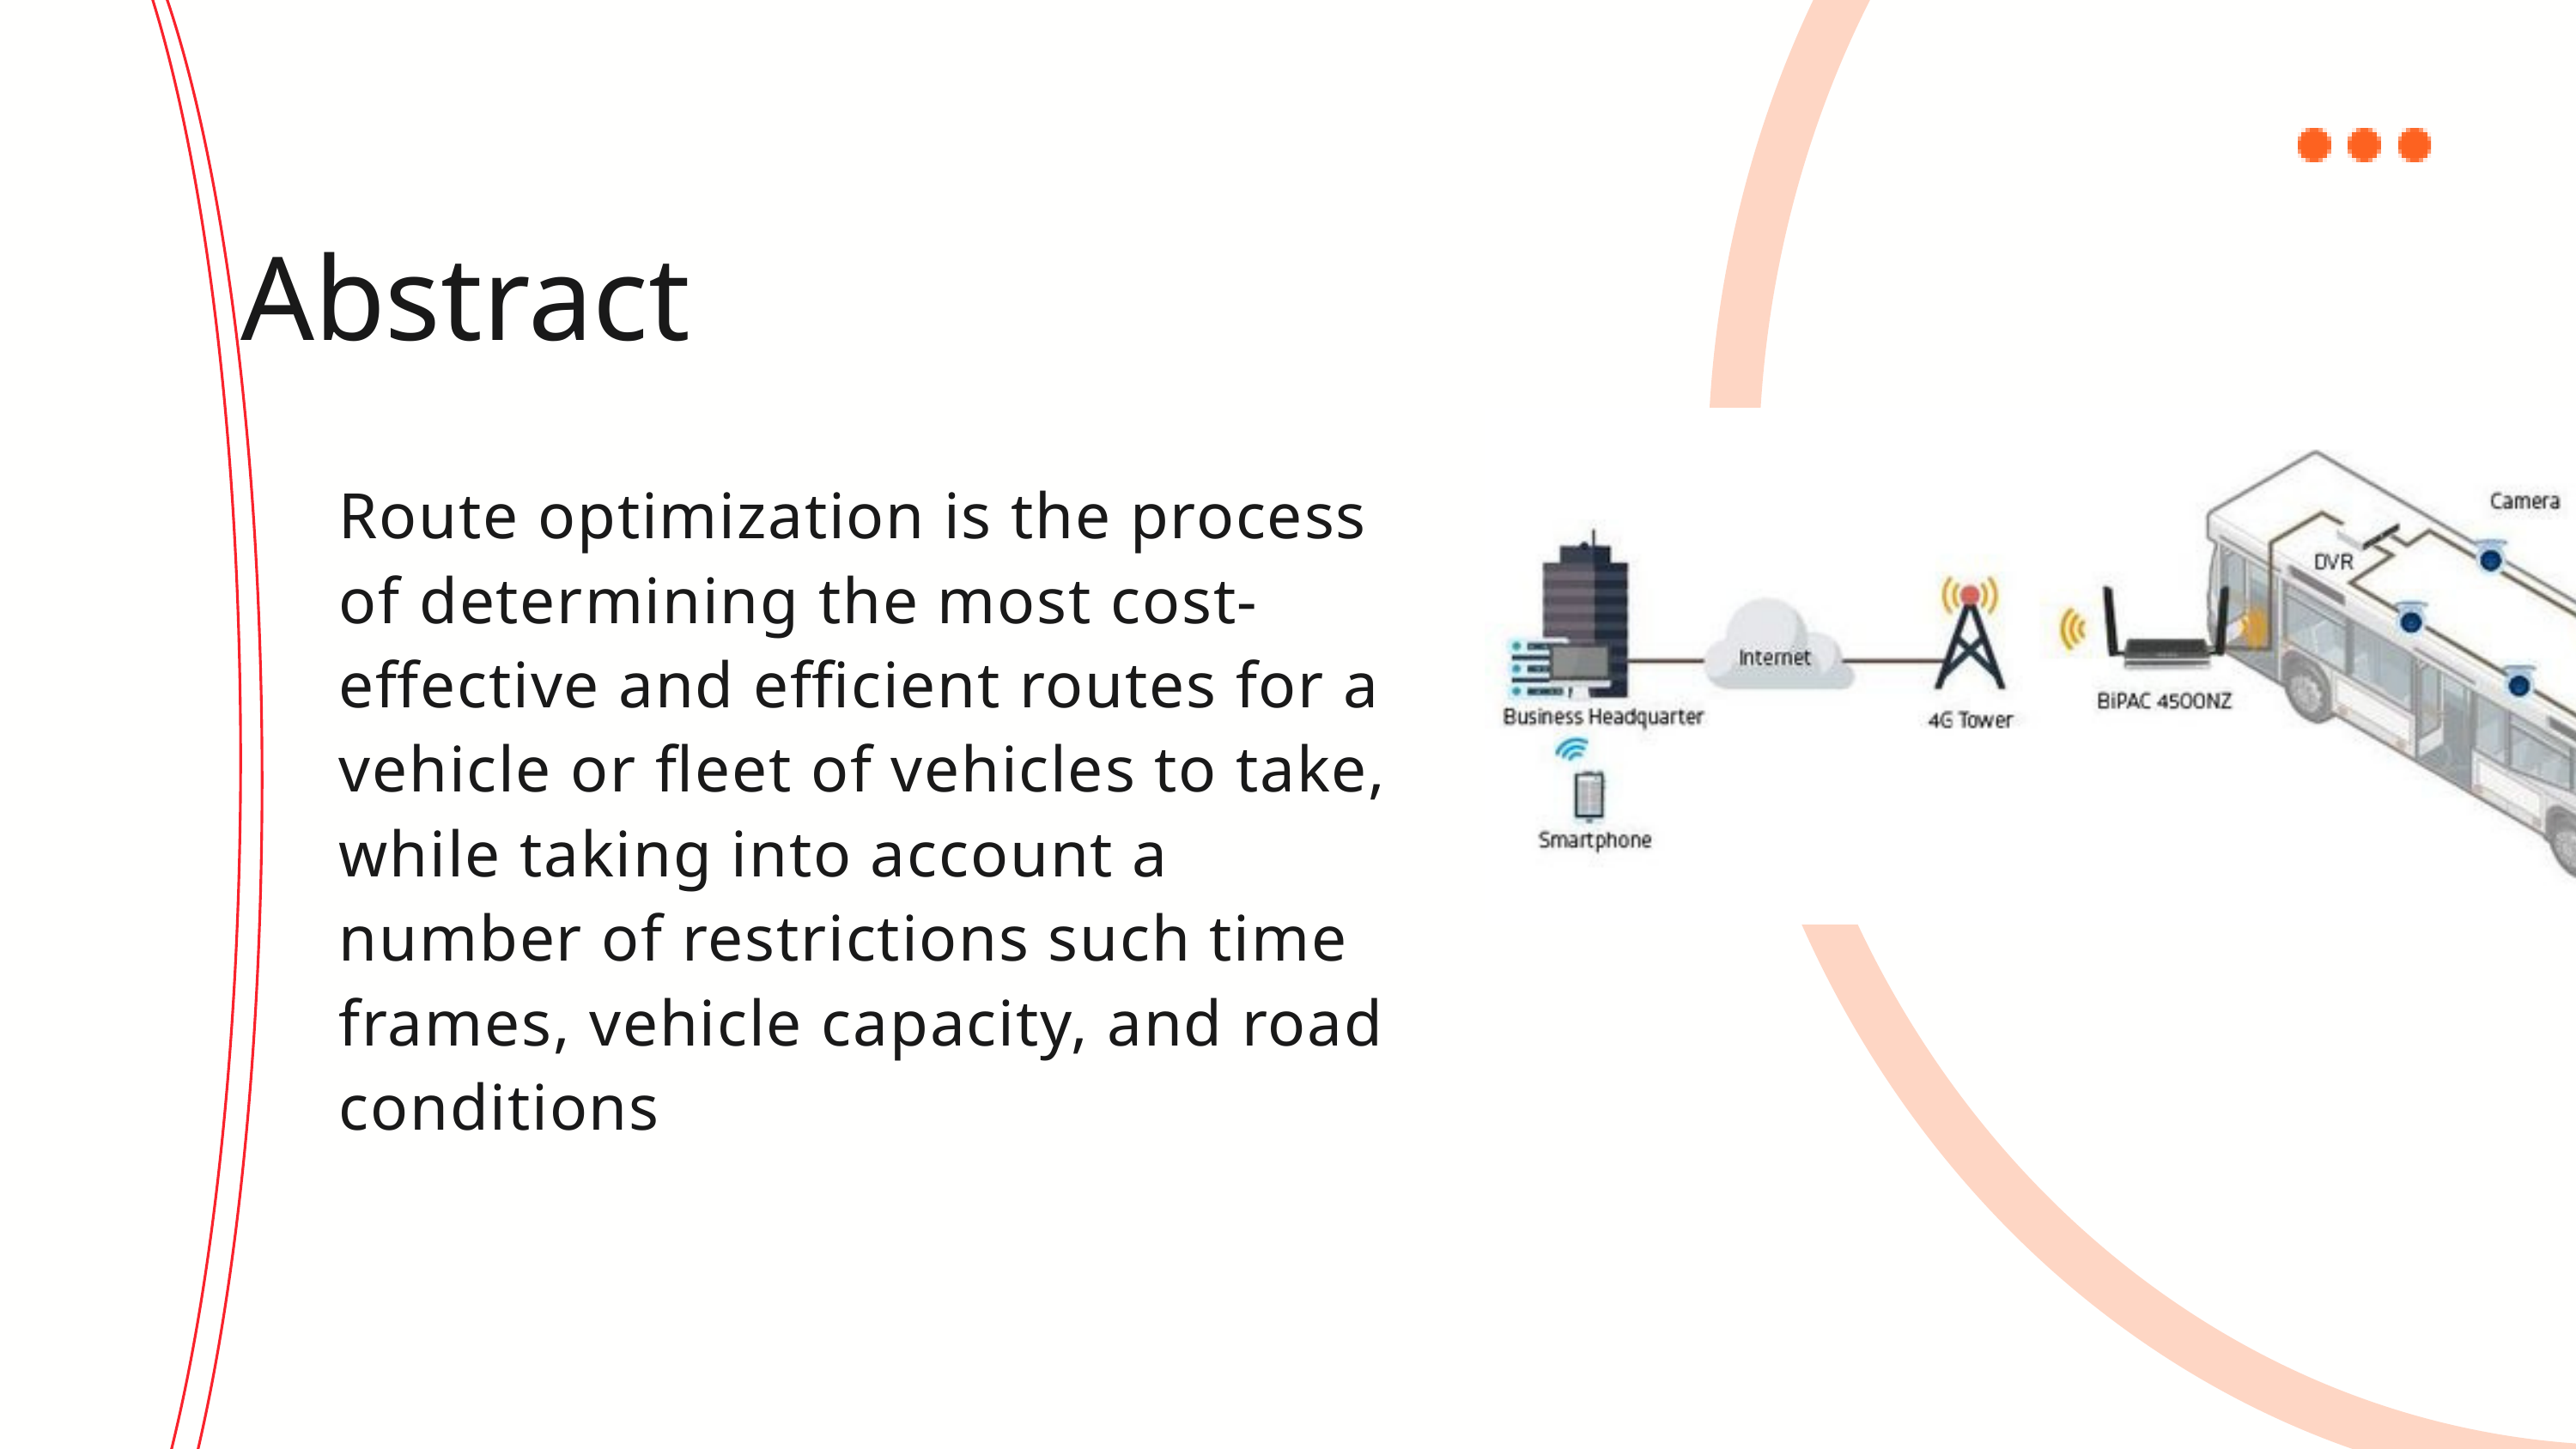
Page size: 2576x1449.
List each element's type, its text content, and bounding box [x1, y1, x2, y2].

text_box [0, 0, 263, 1449]
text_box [1485, 407, 2576, 925]
text_box Route optimization is the process of determining the most cost-effective and efficient routes for a vehicle or fleet of vehicles to take, while taking into account a number of restrictions such time frames, vehicle capacity, and road conditions [338, 466, 1430, 1143]
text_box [1733, 0, 2576, 406]
text_box Abstract [269, 201, 1091, 364]
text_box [1733, 931, 2576, 1449]
